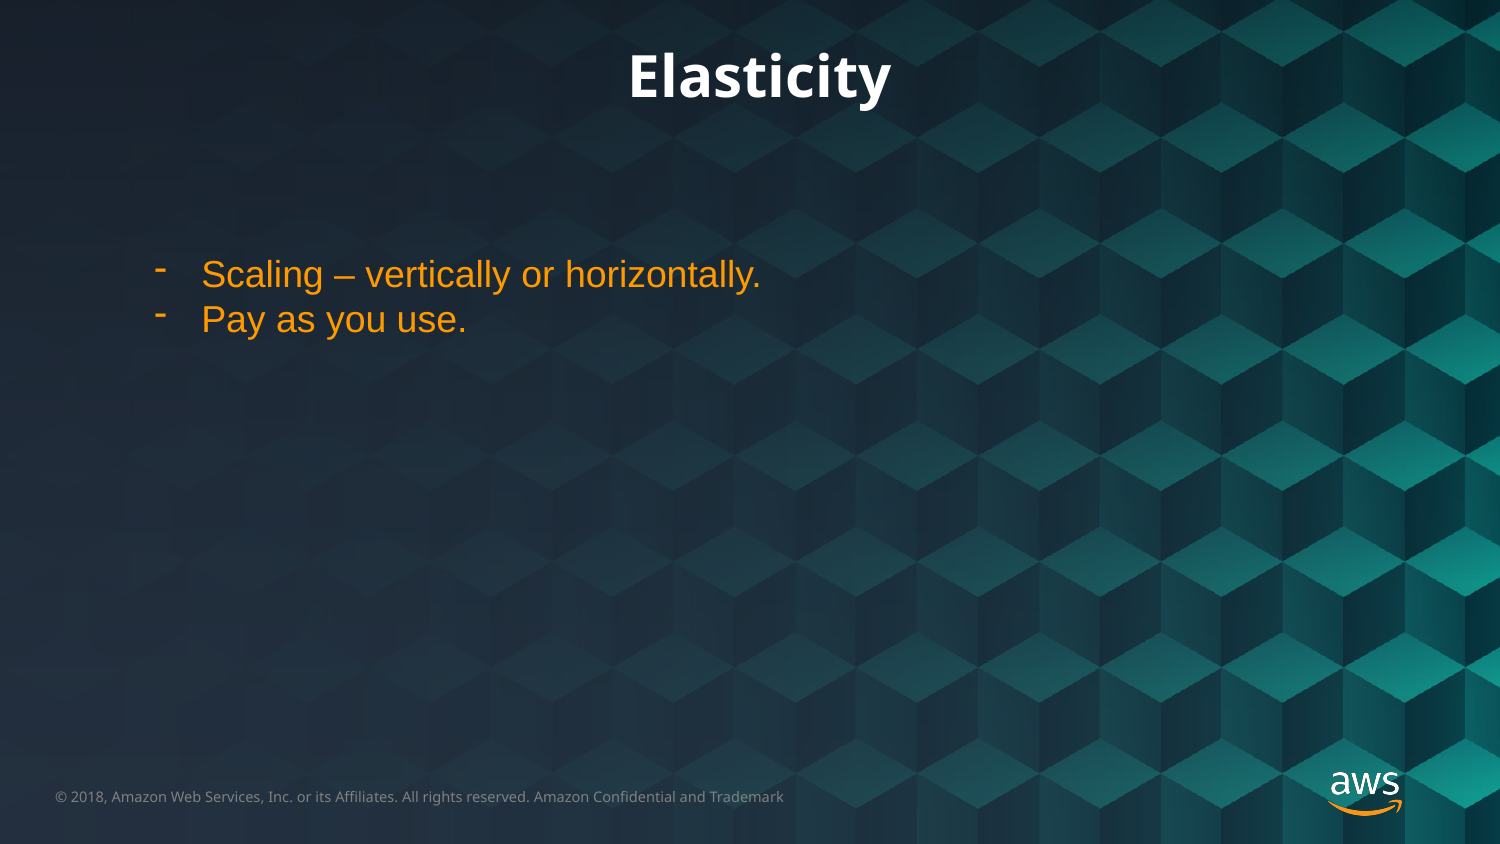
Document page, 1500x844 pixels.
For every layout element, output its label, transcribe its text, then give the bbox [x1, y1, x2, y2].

text_box Elasticity [488, 24, 1031, 117]
text_box Scaling – vertically or horizontally. Pay as you use. [139, 242, 1019, 348]
picture [0, 0, 1500, 844]
